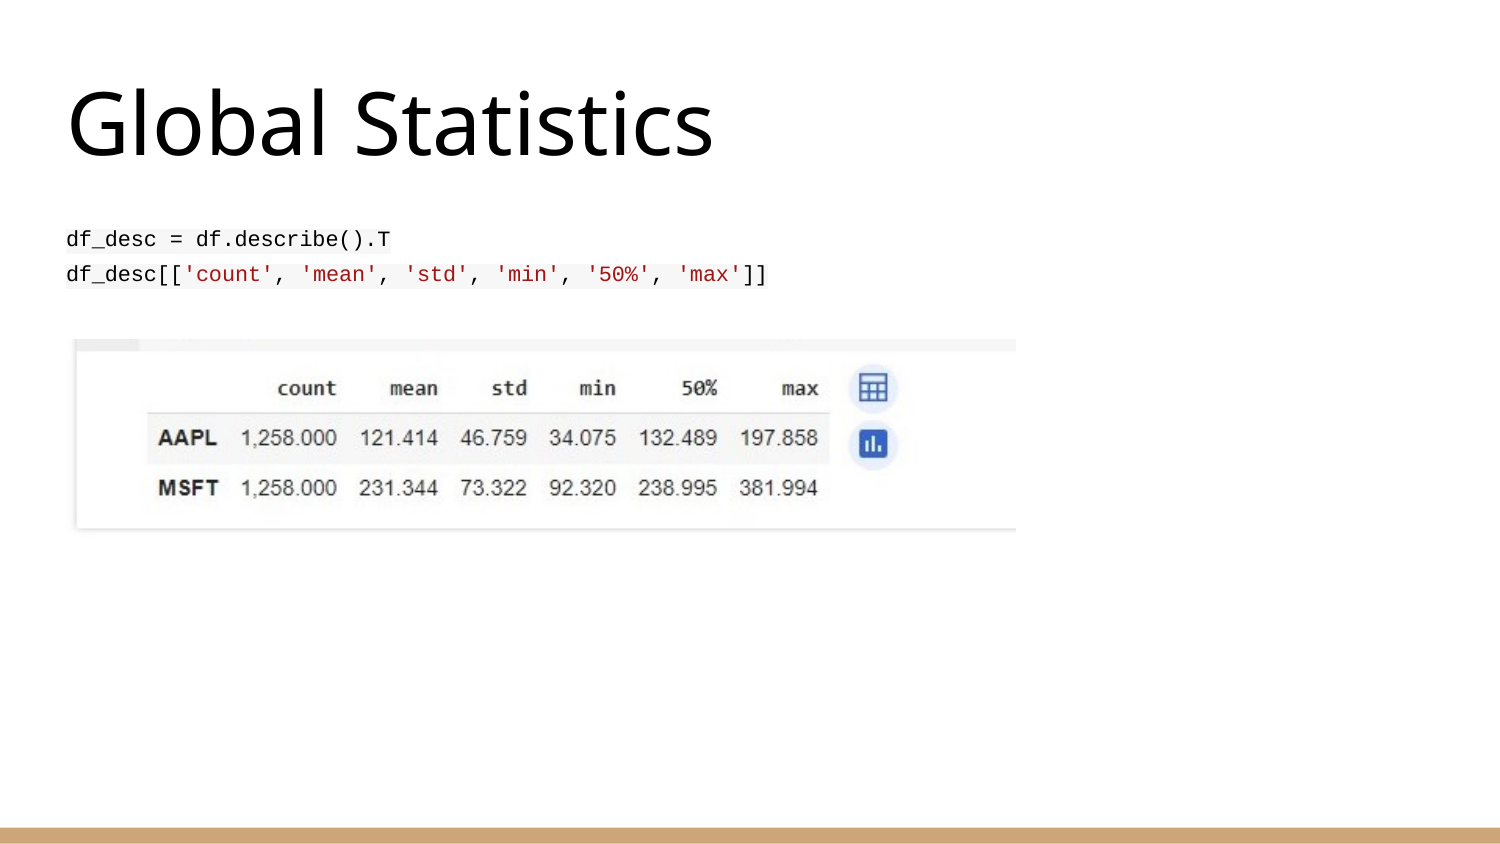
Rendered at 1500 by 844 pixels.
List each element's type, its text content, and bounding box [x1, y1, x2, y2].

title Global Statistics [51, 51, 1449, 189]
list df_desc = df.describe().T df_desc[['count', 'mean', 'std', 'min', '50%', 'max']] [51, 200, 1449, 752]
picture [66, 339, 1016, 539]
